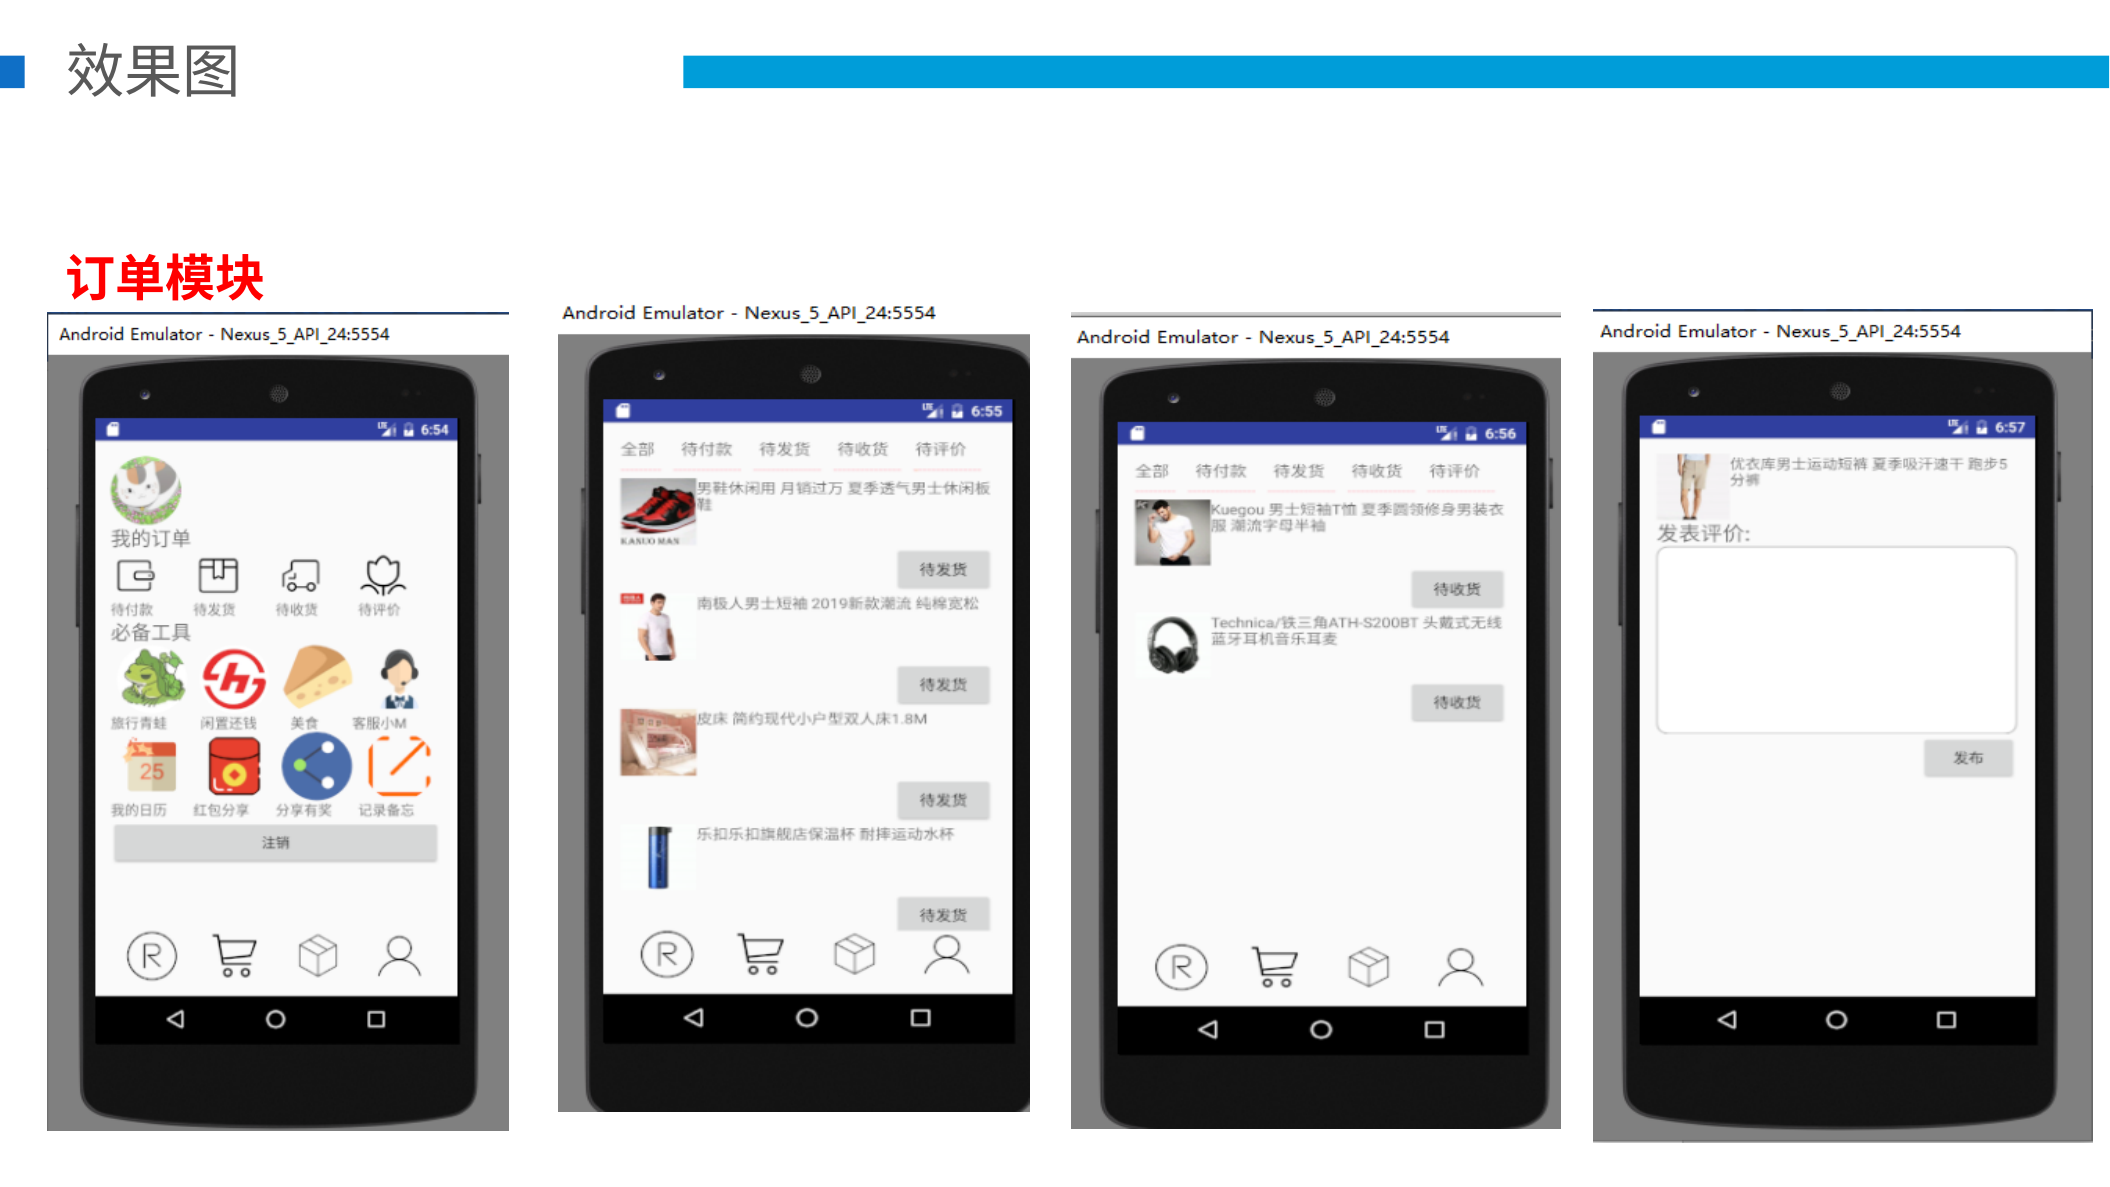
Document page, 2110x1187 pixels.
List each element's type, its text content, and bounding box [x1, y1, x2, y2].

text_box 效果图 [51, 26, 256, 112]
picture [557, 297, 1030, 1112]
picture [47, 312, 509, 1132]
text_box 订单模块 [51, 239, 638, 315]
picture [1071, 312, 1561, 1129]
picture [1593, 309, 2093, 1143]
